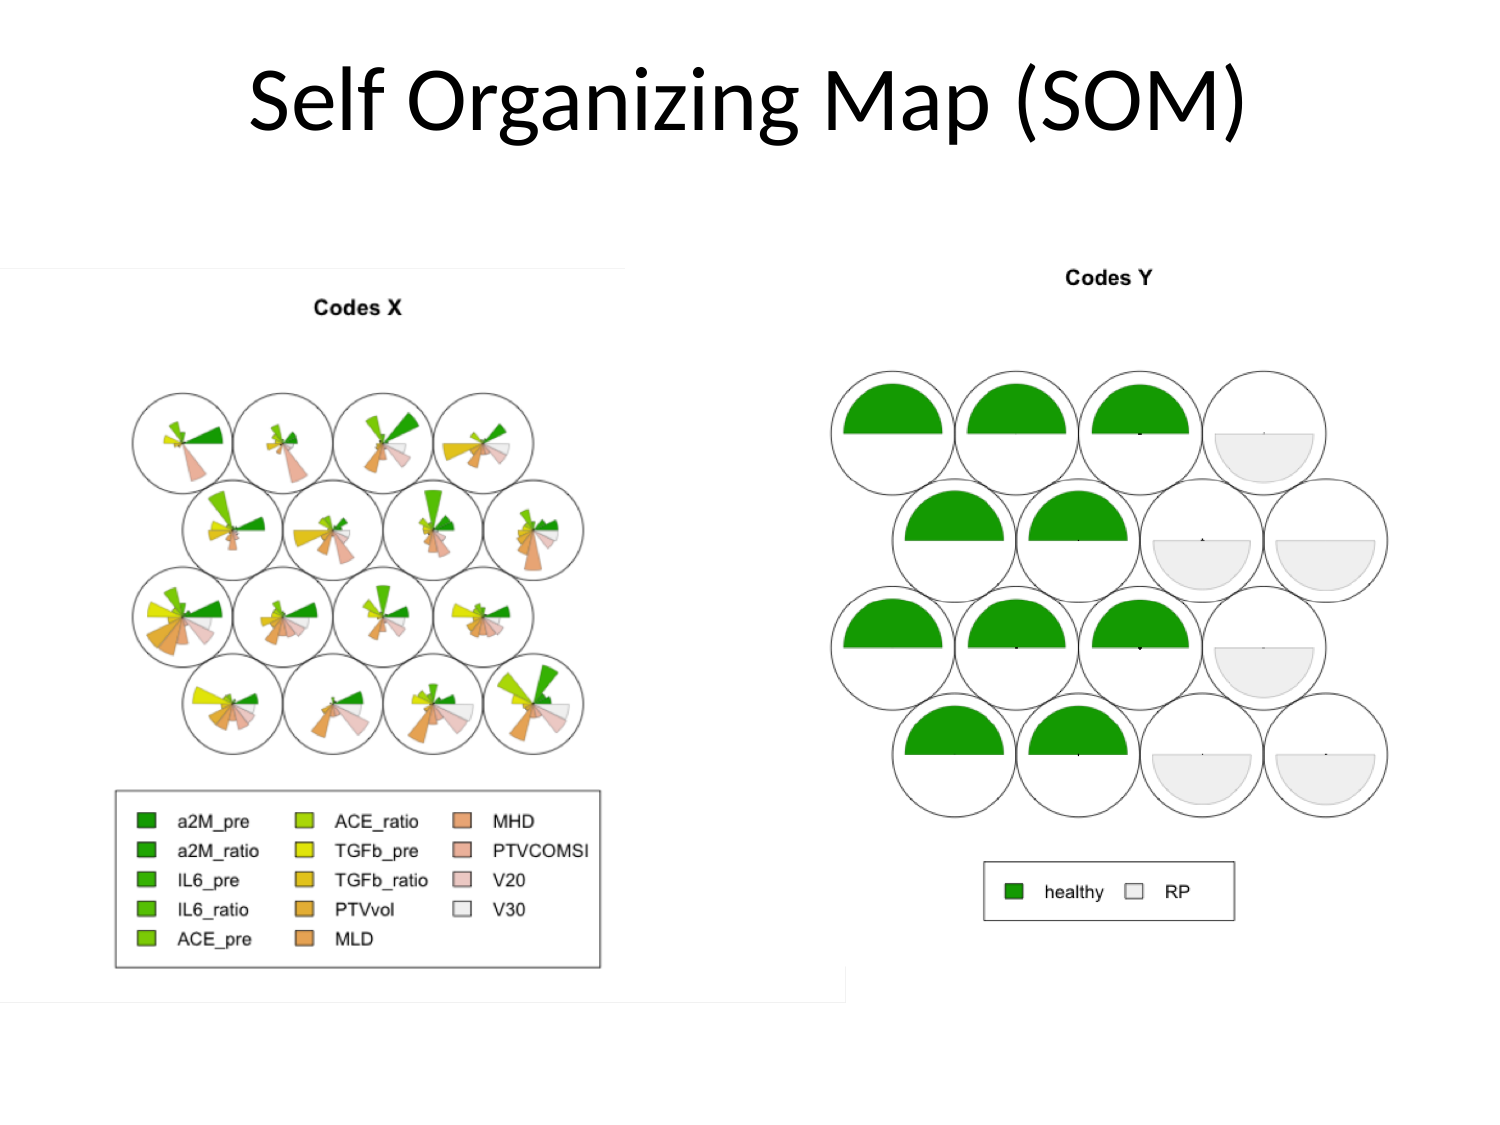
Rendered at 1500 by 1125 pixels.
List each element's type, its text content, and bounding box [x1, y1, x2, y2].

picture [0, 237, 1500, 1004]
title Self Organizing Map (SOM) [75, 0, 1425, 188]
